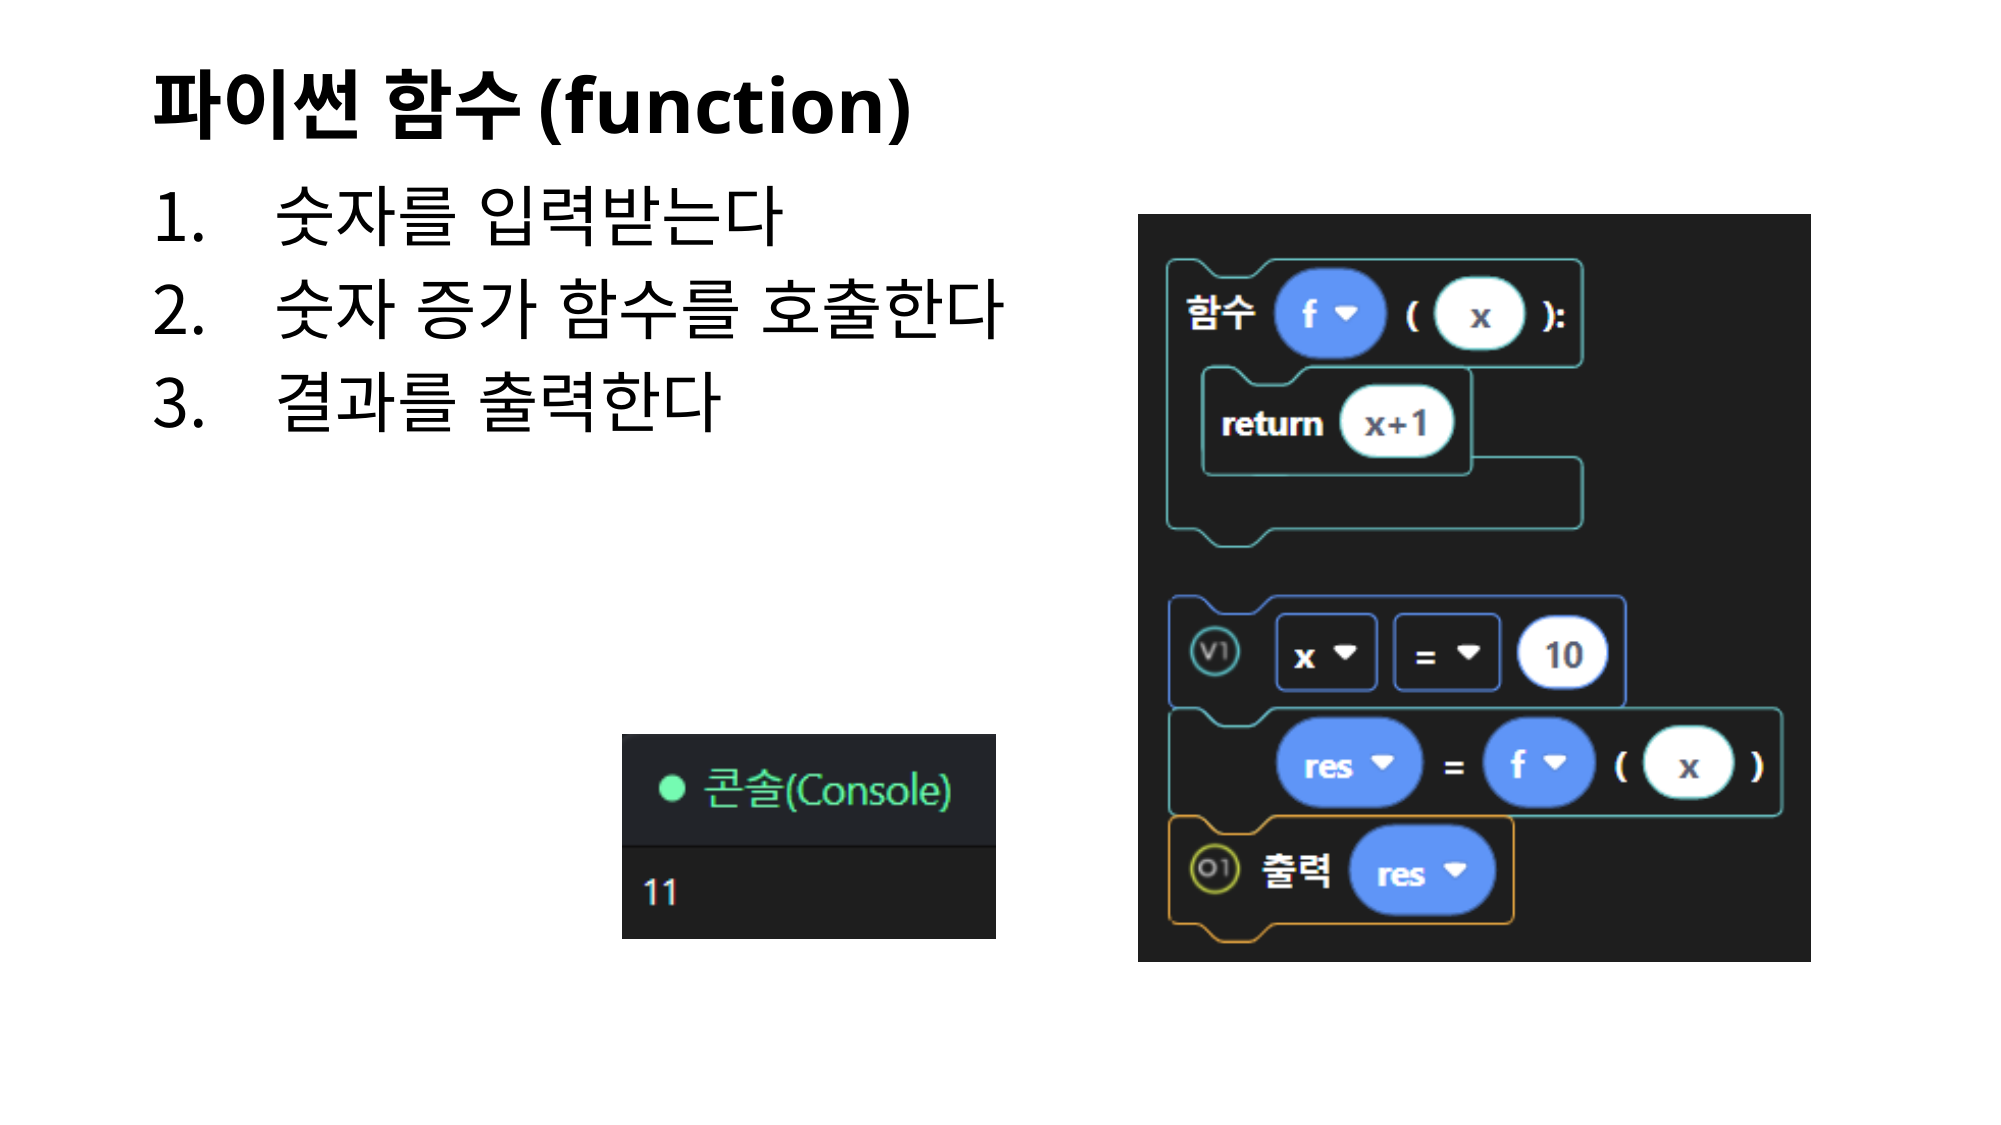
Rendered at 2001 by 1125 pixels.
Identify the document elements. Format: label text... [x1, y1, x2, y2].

picture [1138, 214, 1811, 962]
title 파이썬 함수(function) [137, 59, 1863, 158]
list 숫자를 입력받는다 숫자 증가 함수를 호출한다 결과를 출력한다 [137, 176, 1863, 1072]
picture [622, 734, 996, 939]
